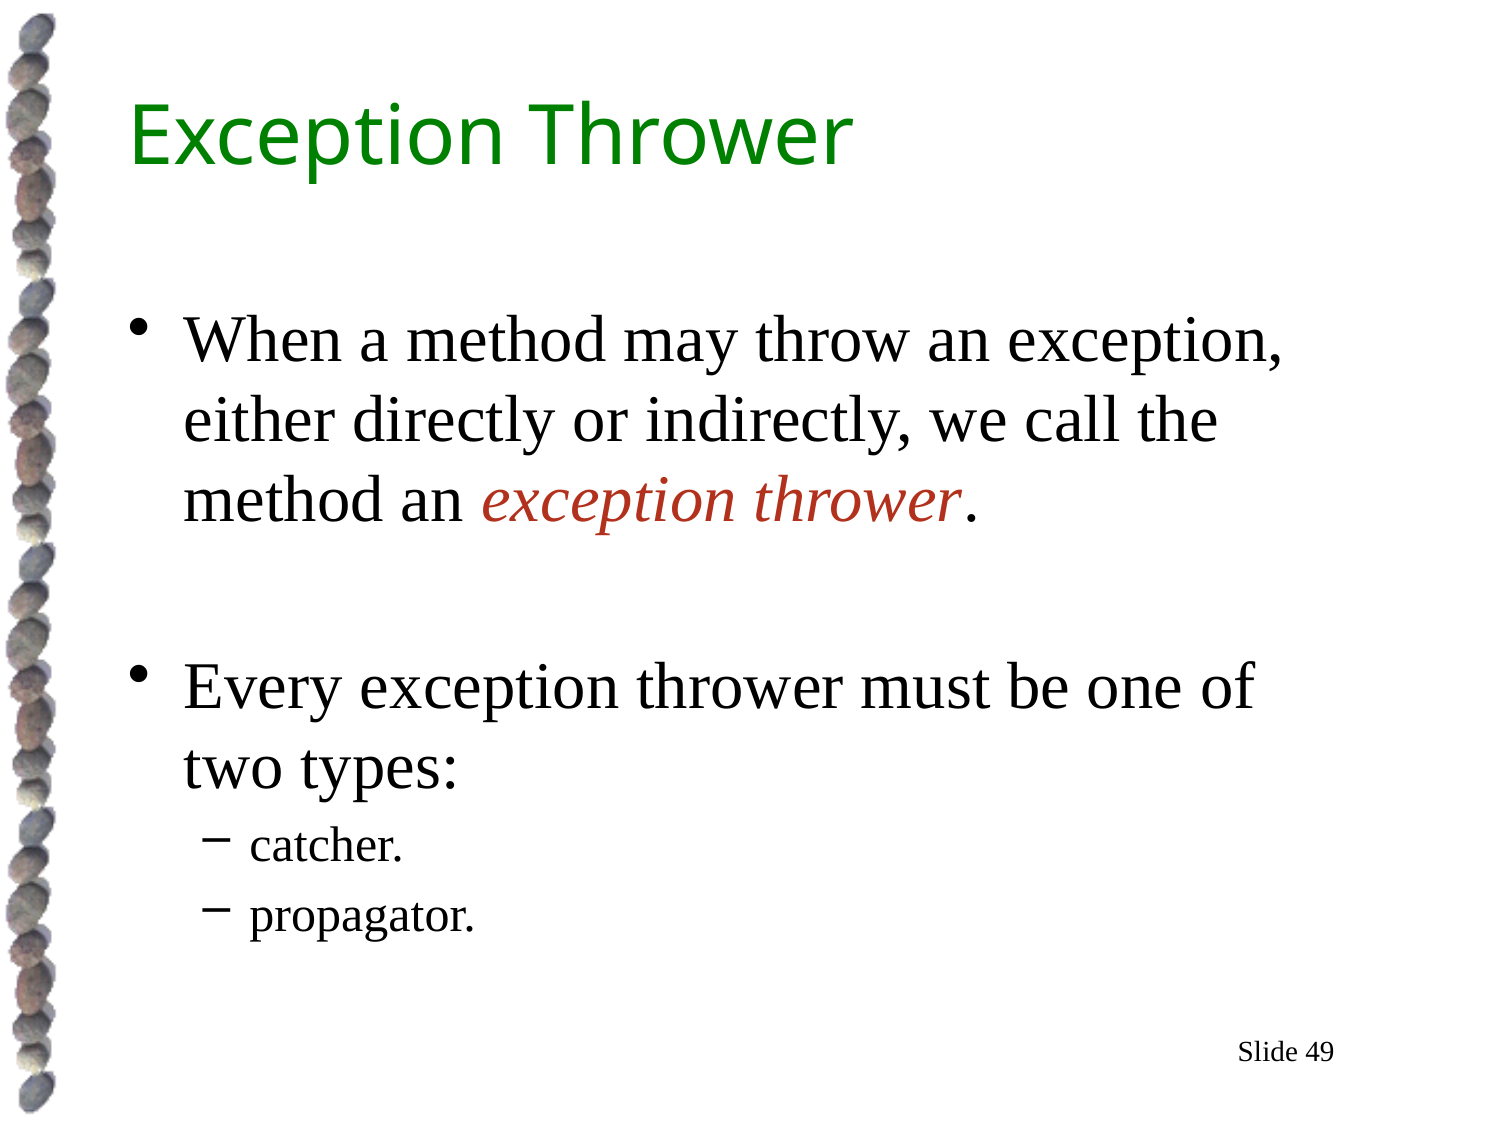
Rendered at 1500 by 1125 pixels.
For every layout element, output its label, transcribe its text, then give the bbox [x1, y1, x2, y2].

picture [0, 0, 65, 1125]
title Exception Thrower [112, 75, 1388, 188]
slide_number Slide 49 [1037, 1024, 1351, 1101]
list When a method may throw an exception, either directly or indirectly, we call the method an exception thrower. Every exception thrower must be one of two types: catcher. propagator. [112, 287, 1388, 963]
